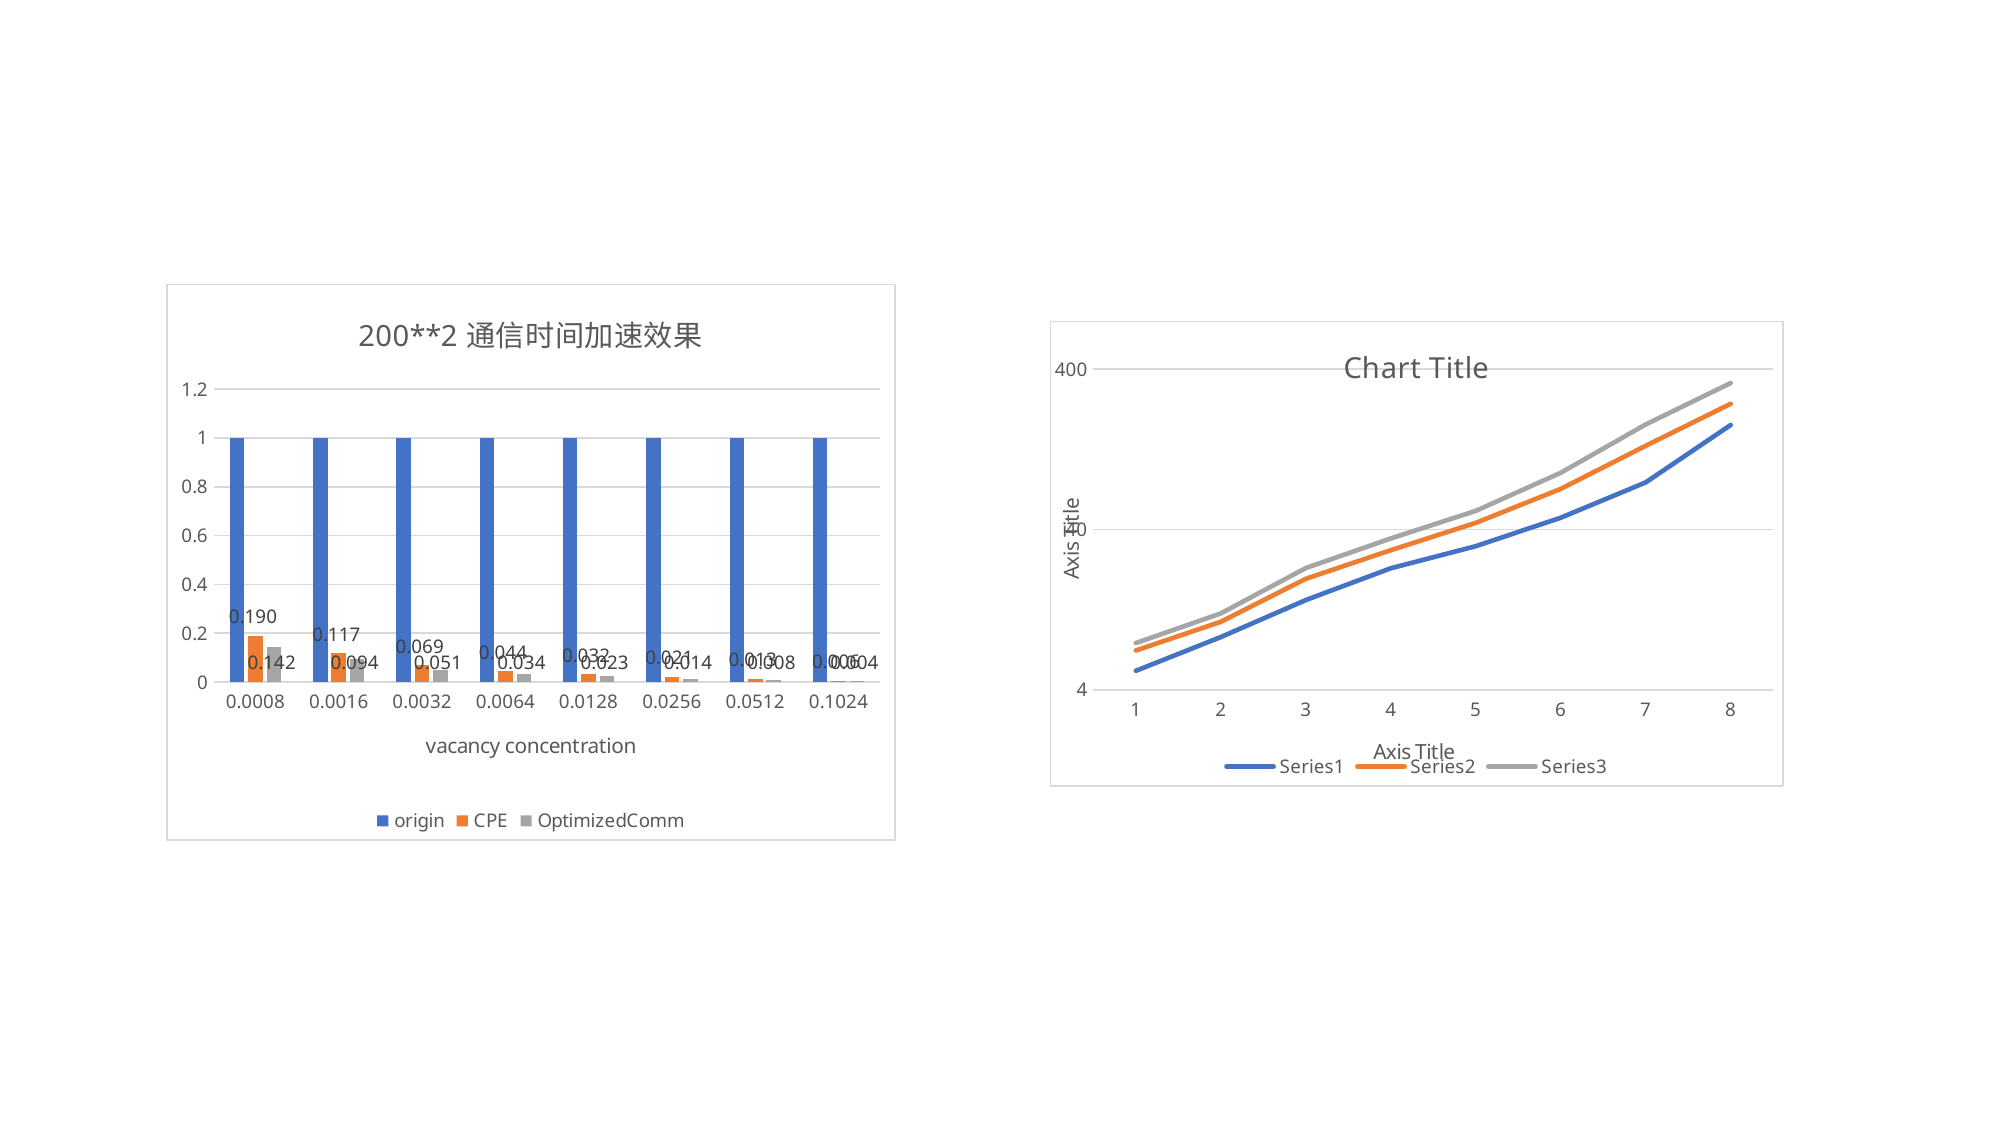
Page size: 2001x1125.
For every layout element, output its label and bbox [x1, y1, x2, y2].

chart [166, 283, 896, 841]
chart [1049, 320, 1784, 787]
